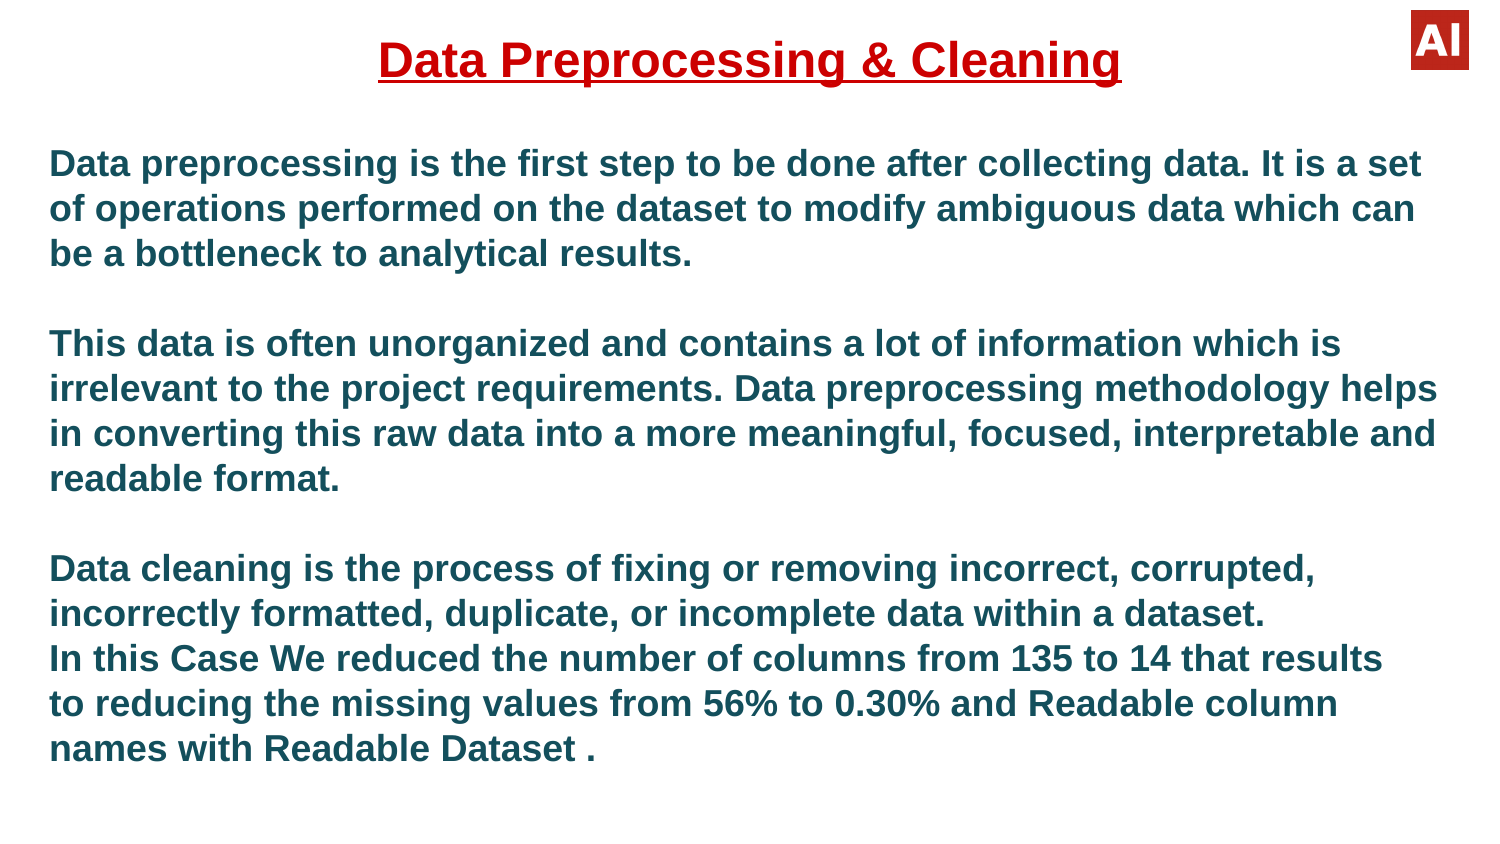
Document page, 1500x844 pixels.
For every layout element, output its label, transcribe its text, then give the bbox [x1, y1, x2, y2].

title Data preprocessing is the first step to be done after collecting data. It is a set of operations performed on the dataset to modify ambiguous data which can be a bottleneck to analytical results. This data is often unorganized and contains a lot of information which is irrelevant to the project requirements. Data preprocessing methodology helps in converting this raw data into a more meaningful, focused, interpretable and readable format. Data cleaning is the process of fixing or removing incorrect, corrupted, incorrectly formatted, duplicate, or incomplete data within a dataset. In this Case We reduced the number of columns from 135 to 14 that results to reducing the missing values from 56% to 0.30% and Readable column names with Readable Dataset . [34, 223, 1466, 824]
picture [1411, 10, 1469, 70]
text_box Data Preprocessing & Cleaning [344, 19, 1156, 95]
